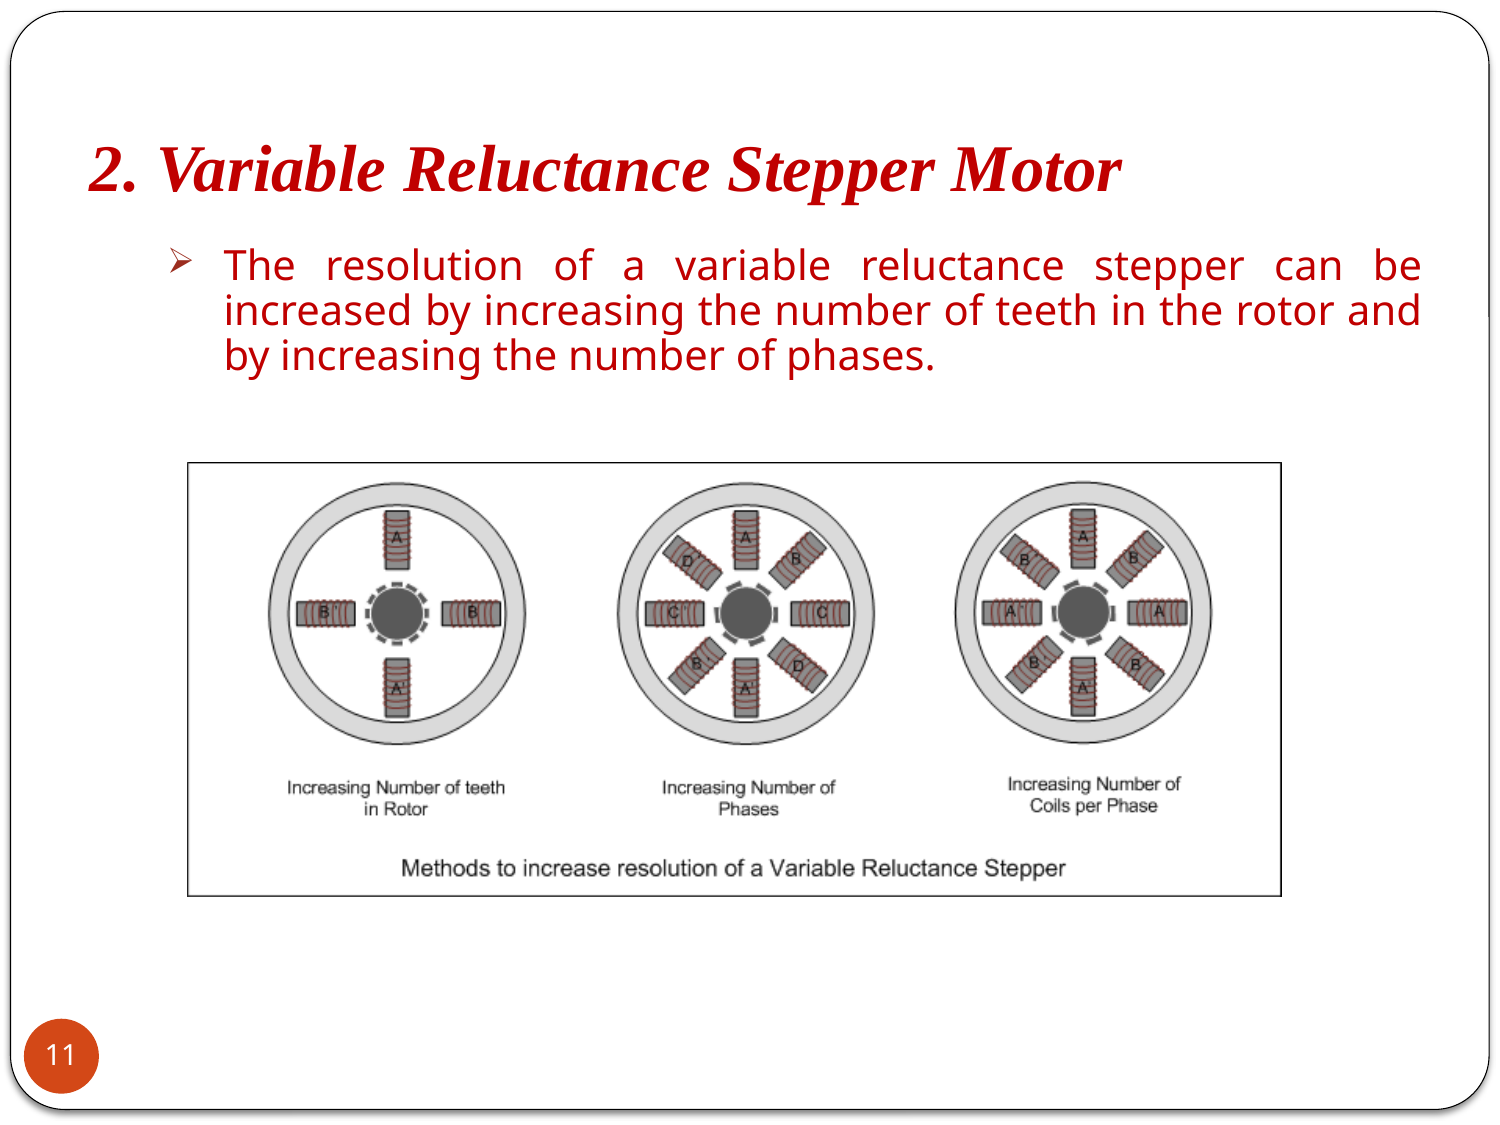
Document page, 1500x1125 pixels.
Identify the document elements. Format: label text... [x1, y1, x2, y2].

text_box 2. Variable Reluctance Stepper Motor [74, 99, 1350, 220]
picture [187, 462, 1282, 898]
slide_number 11 [23, 1018, 99, 1094]
text_box The resolution of a variable reluctance stepper can be increased by increasing the number of teeth in the rotor and by increasing the number of phases. [99, 237, 1438, 388]
